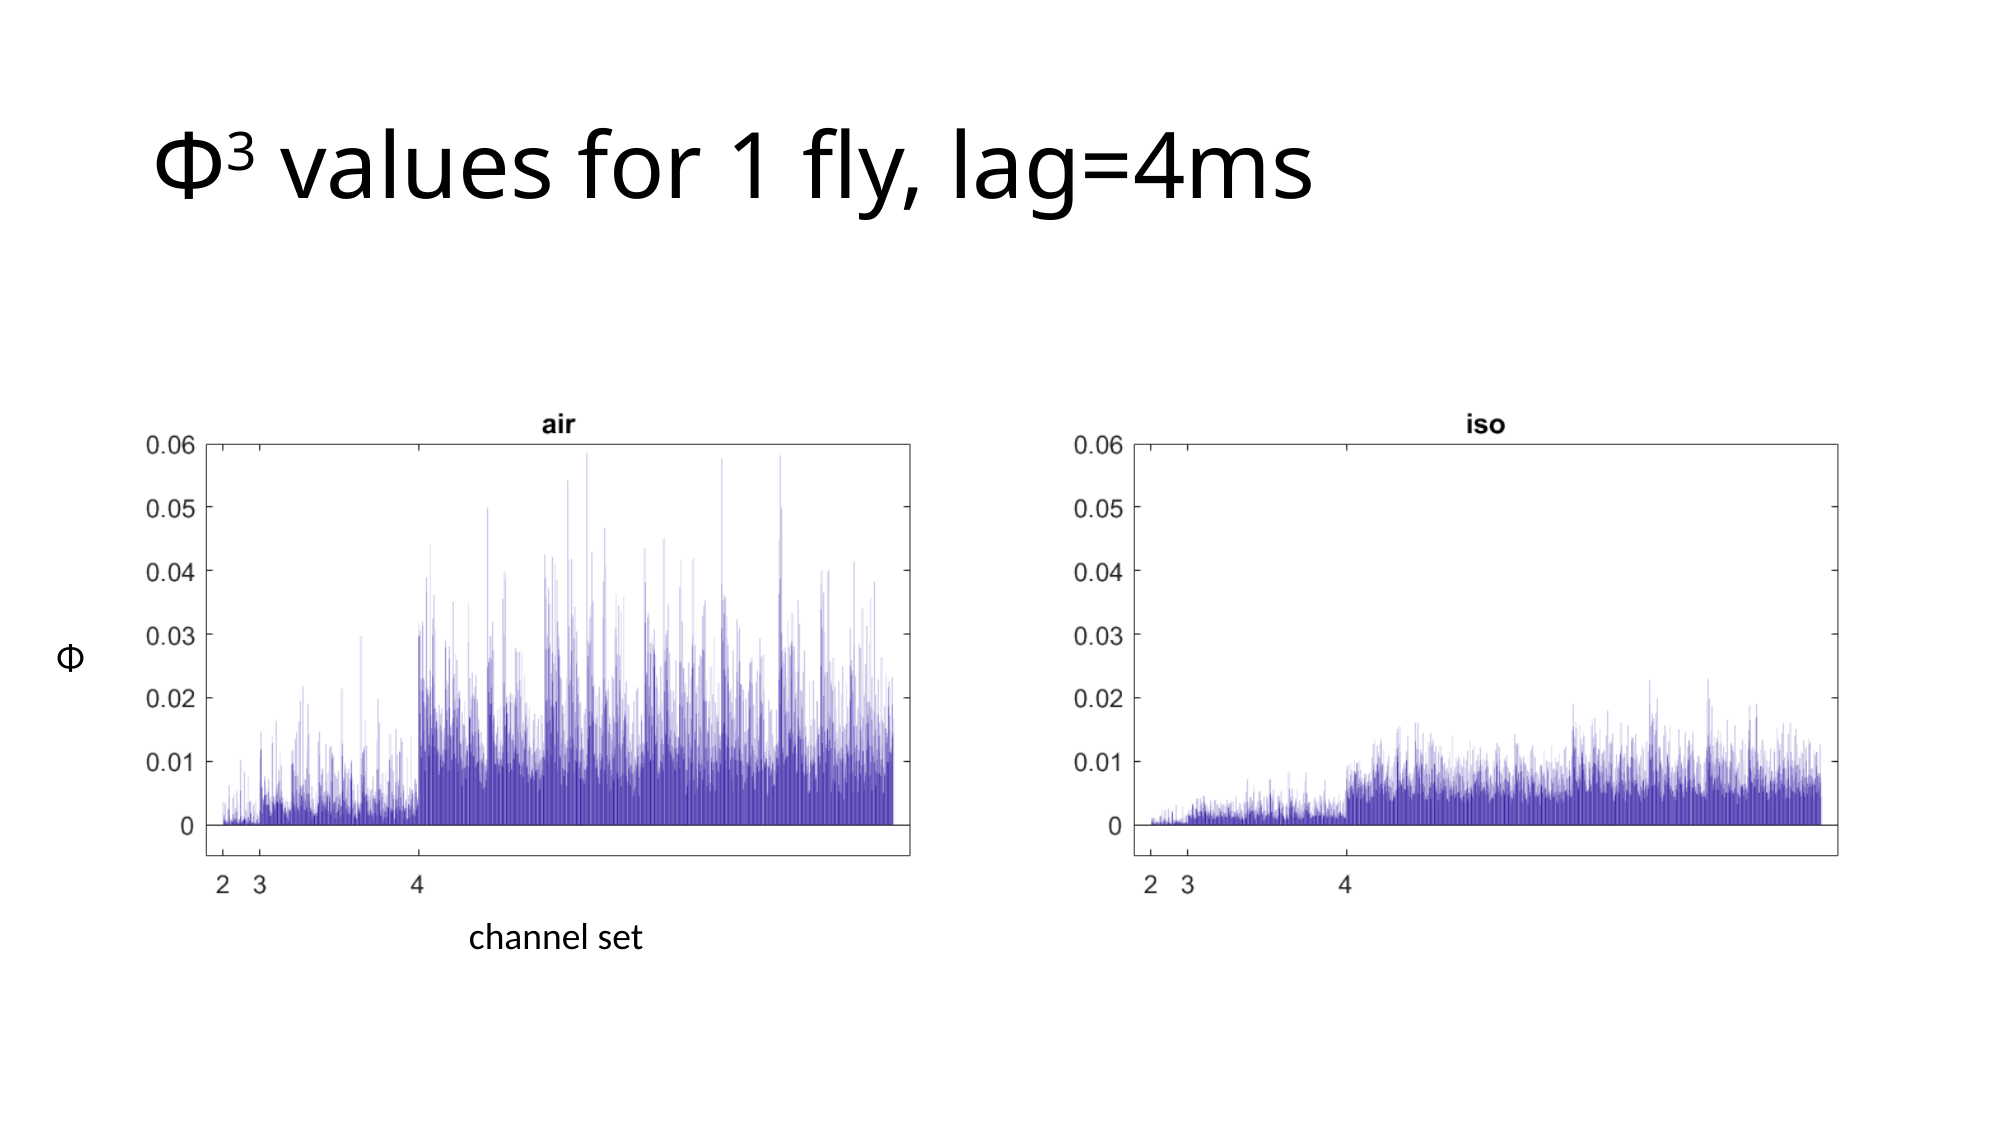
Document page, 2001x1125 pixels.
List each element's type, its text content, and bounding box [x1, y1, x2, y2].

title Φ3 values for 1 fly, lag=4ms [137, 59, 1863, 278]
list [137, 408, 1863, 905]
text_box channel set [454, 905, 892, 965]
text_box Φ [41, 626, 137, 686]
